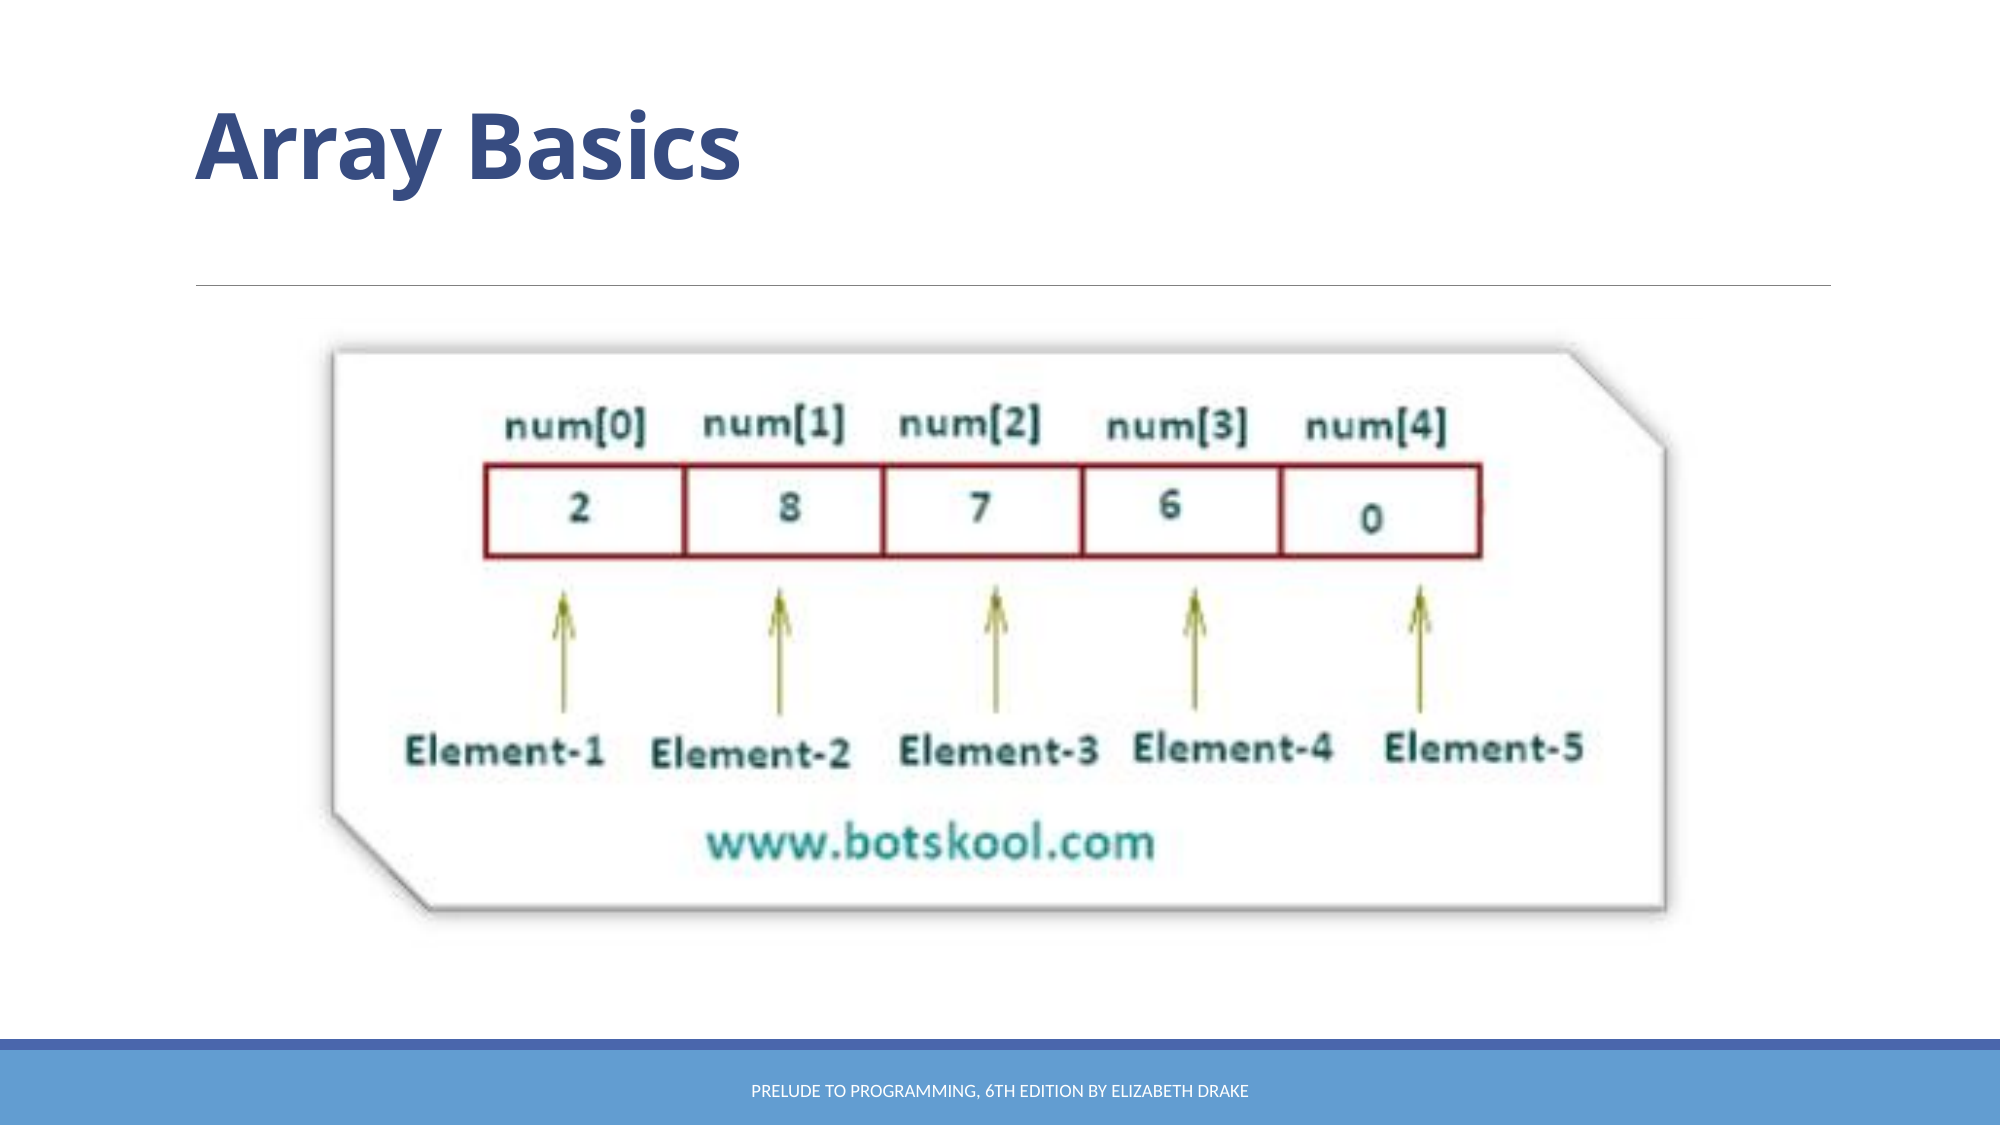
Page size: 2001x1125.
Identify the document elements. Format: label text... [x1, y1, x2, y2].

footer Prelude to Programming, 6th edition by Elizabeth Drake [604, 1059, 1396, 1120]
title Array Basics [180, 47, 1830, 206]
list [297, 317, 1704, 949]
